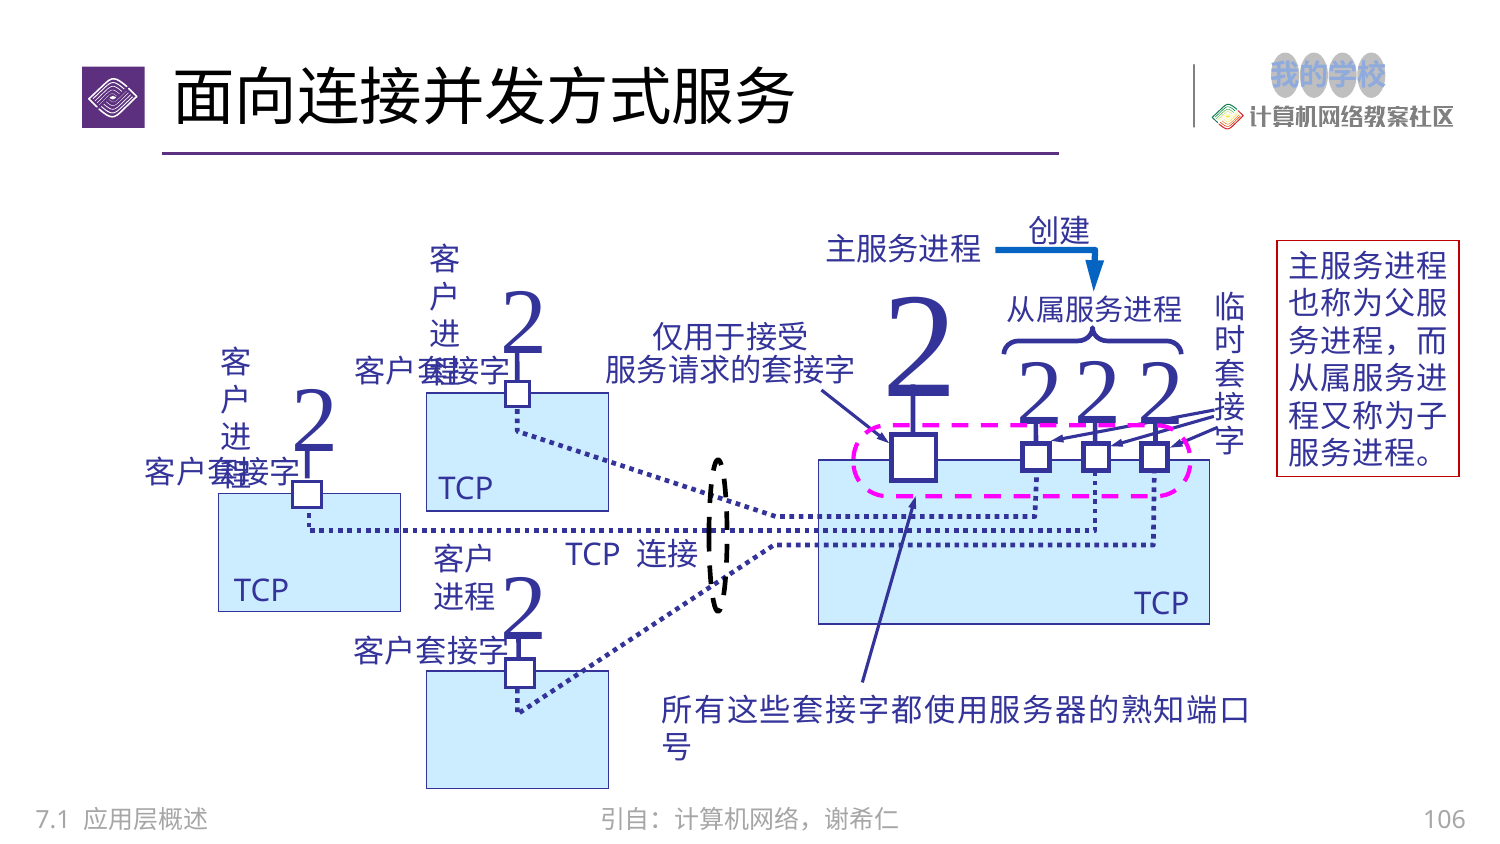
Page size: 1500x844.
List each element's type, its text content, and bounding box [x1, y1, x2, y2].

slide_number 7.1 应用层概述 [24, 798, 362, 844]
slide_number 106 [1068, 798, 1478, 844]
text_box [129, 204, 1266, 789]
footer 引自：计算机网络，谢希仁 [496, 798, 1004, 844]
text_box 主服务进程也称为父服务进程，而从属服务进程又称为子服务进程。 [1276, 240, 1460, 477]
title 面向连接并发方式服务 [160, 44, 1173, 154]
